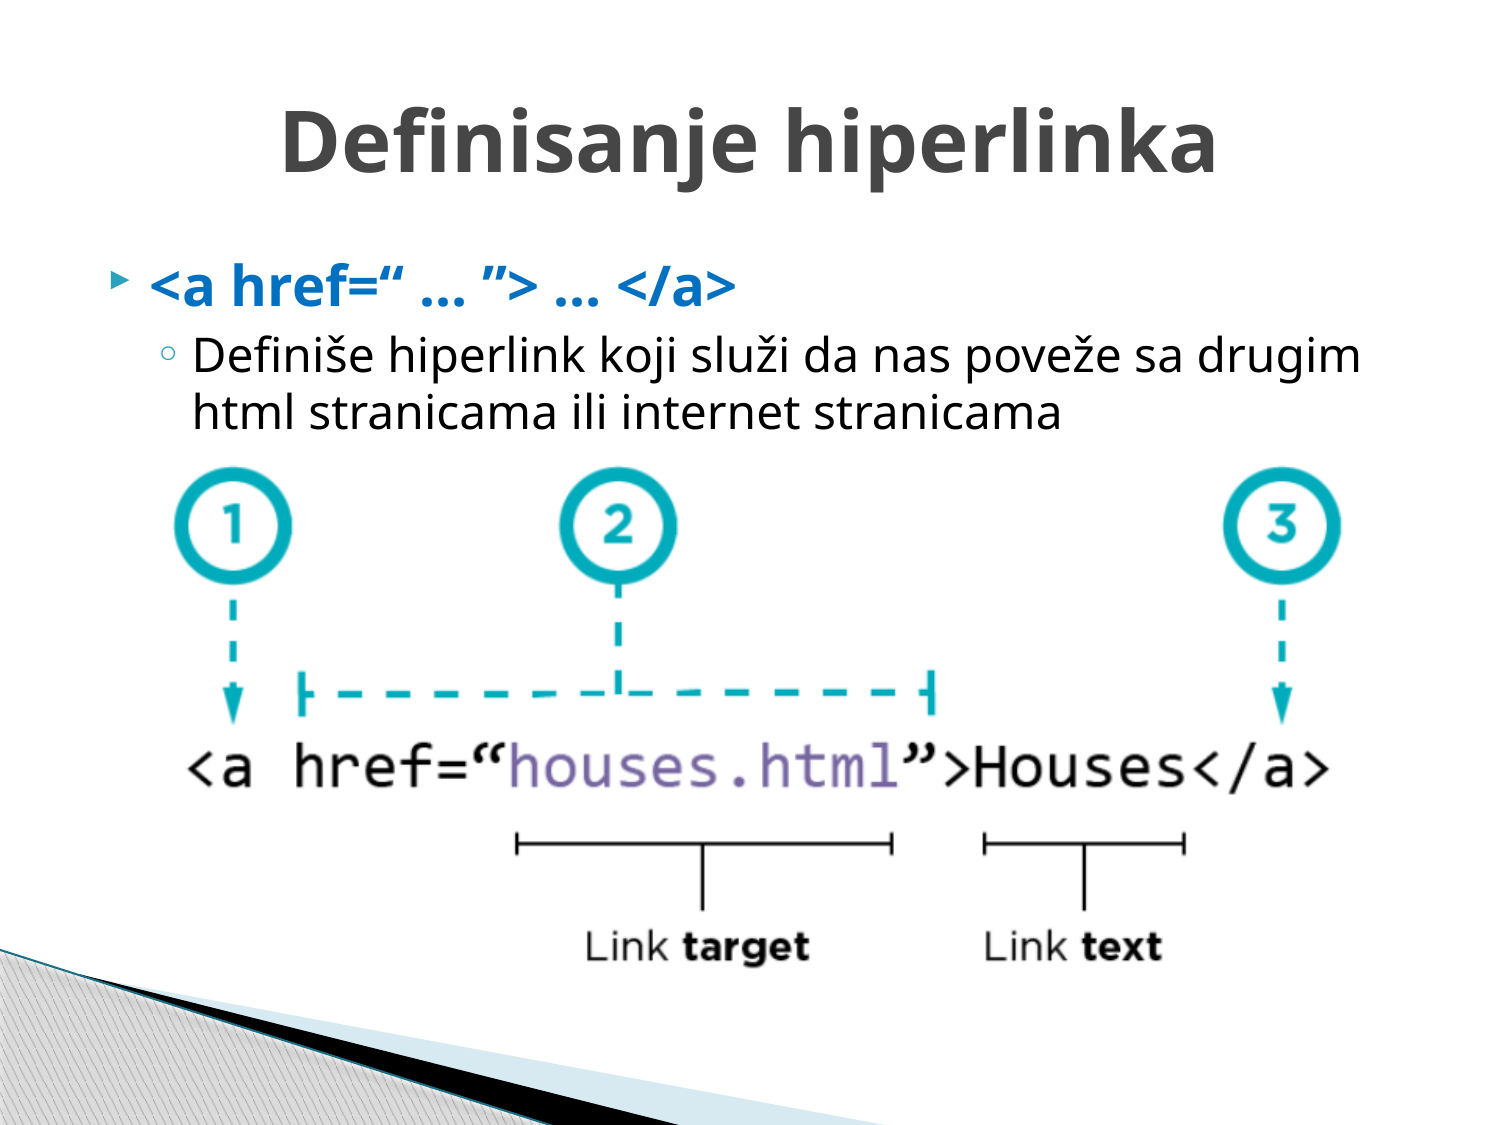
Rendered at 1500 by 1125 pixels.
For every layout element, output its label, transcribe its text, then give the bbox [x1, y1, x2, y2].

list <a href=“ … ”> … </a> Definiše hiperlink koji služi da nas poveže sa drugim html stranicama ili internet stranicama [75, 243, 1425, 986]
title Definisanje hiperlinka [75, 45, 1425, 233]
picture [159, 444, 1352, 981]
